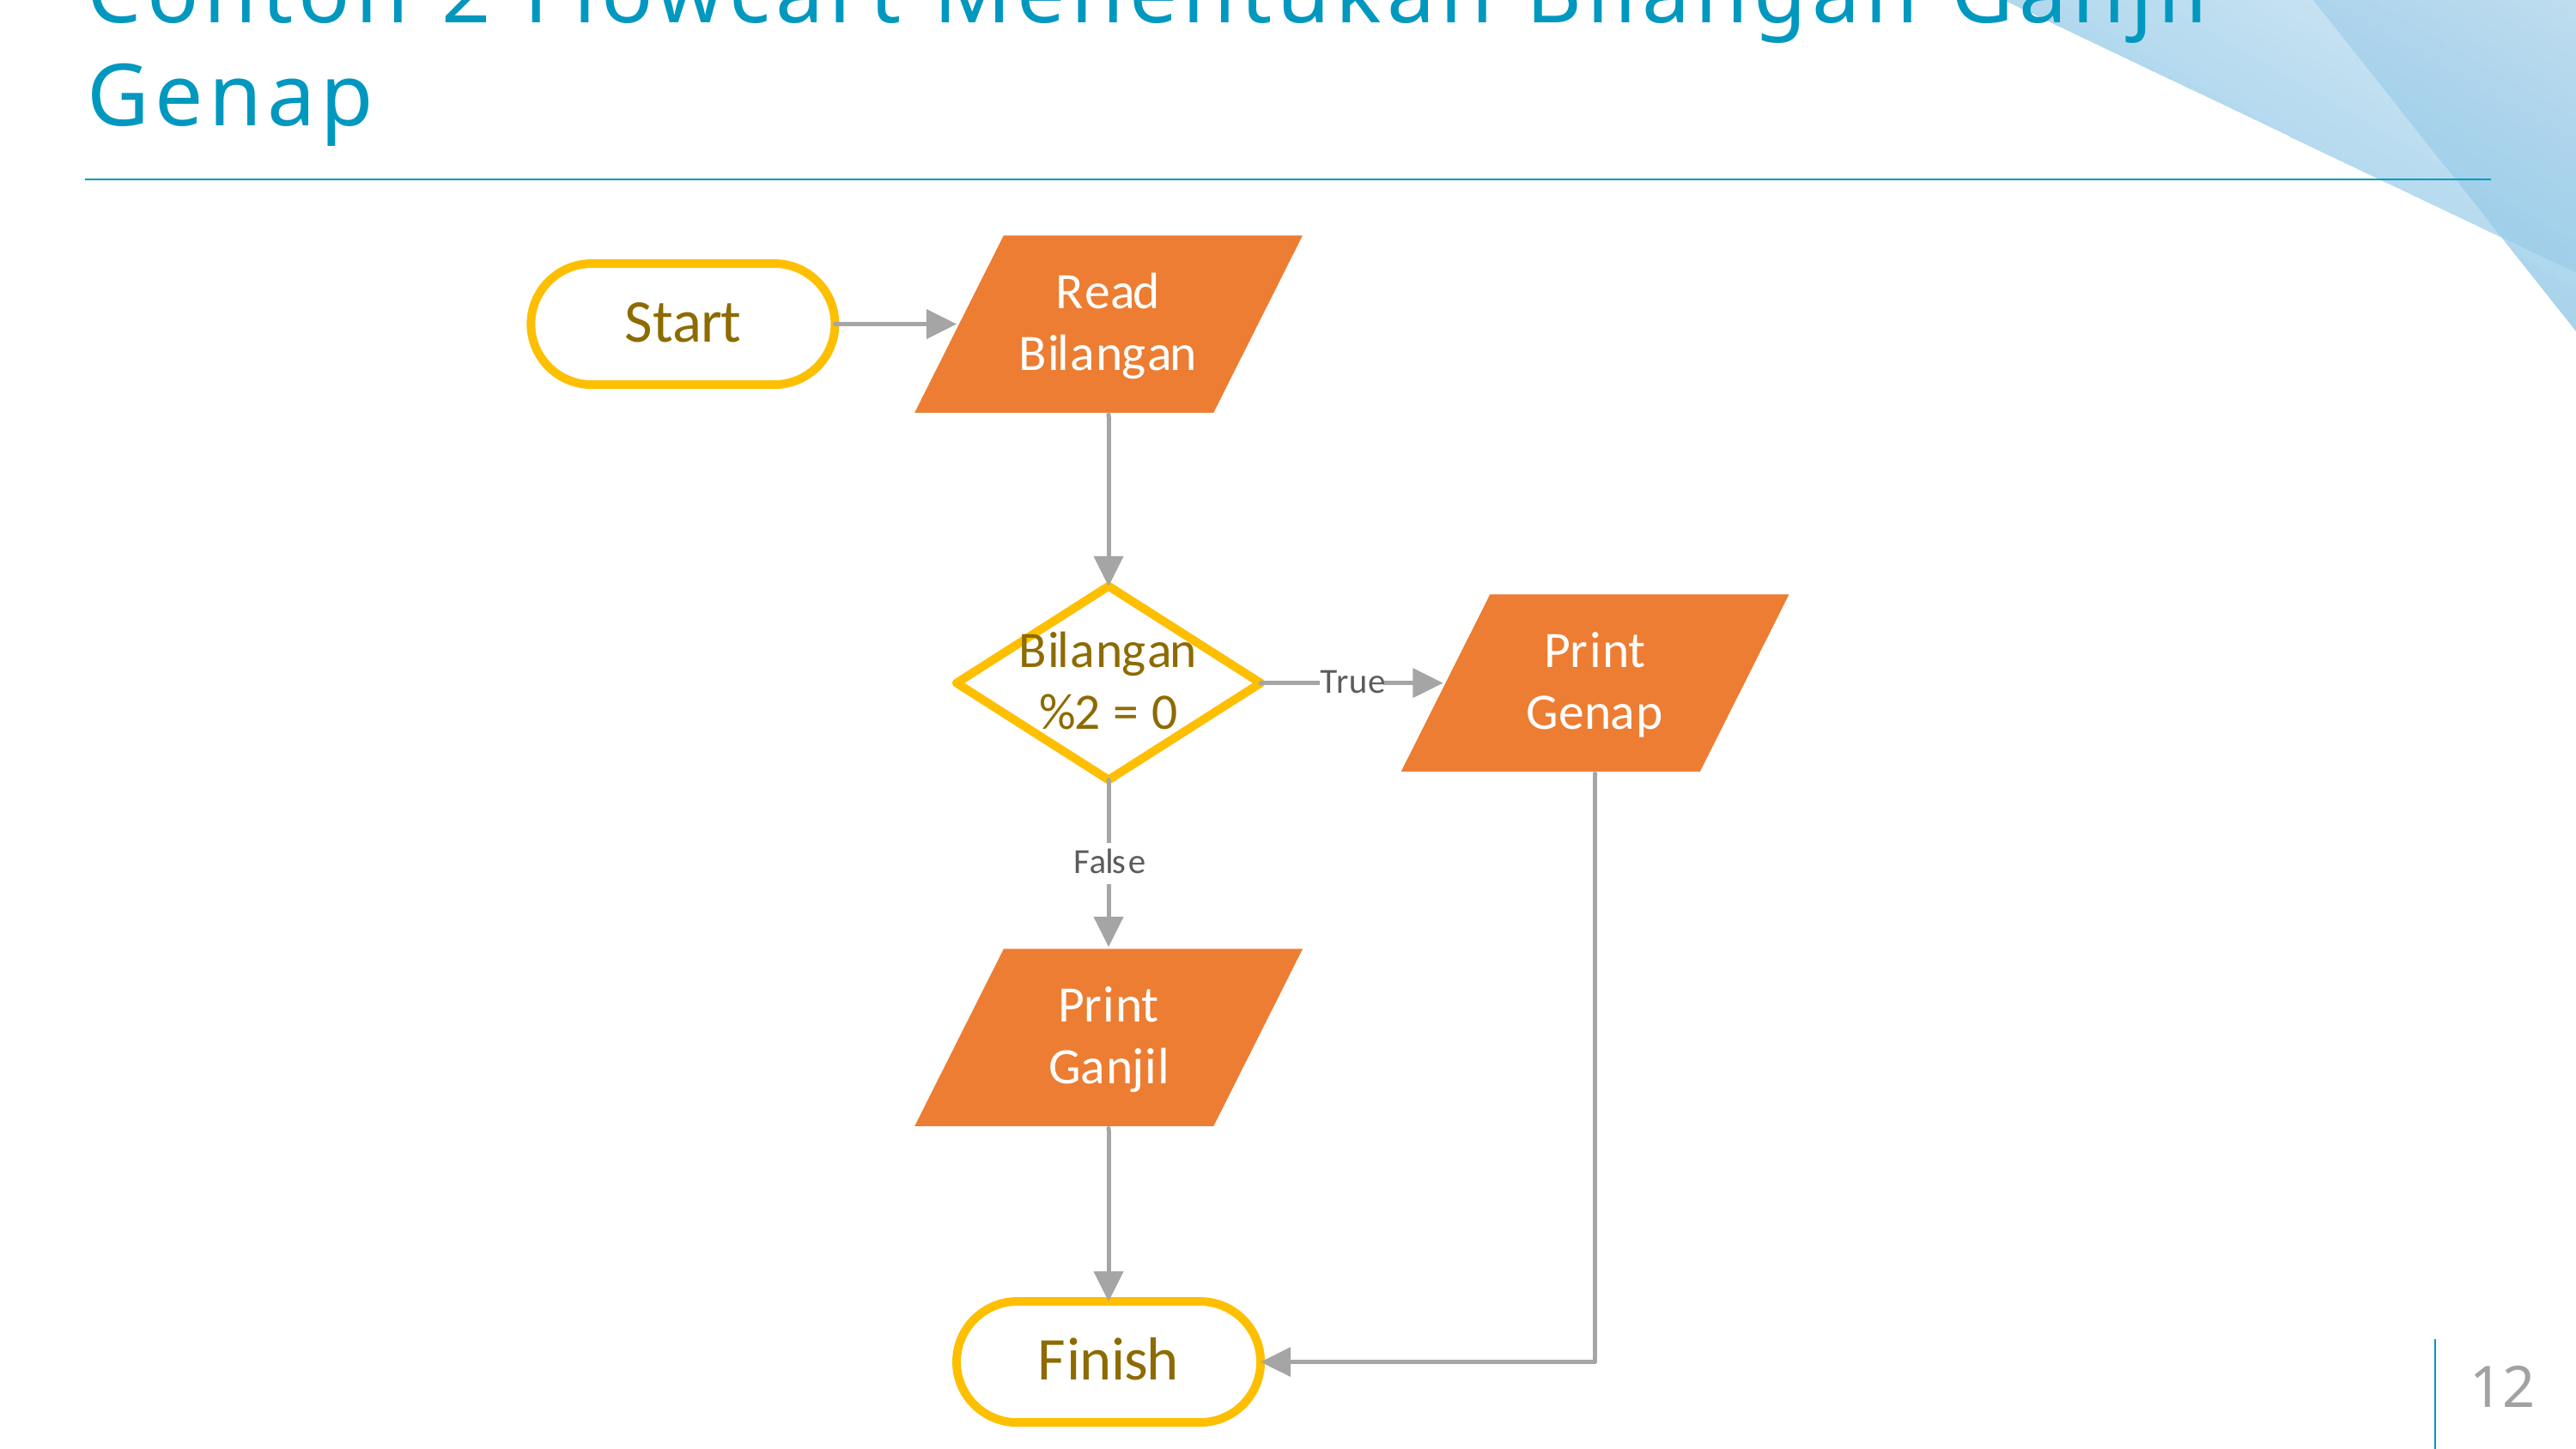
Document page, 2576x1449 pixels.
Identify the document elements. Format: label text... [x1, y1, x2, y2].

list Contoh 2 Flowcart Menentukan Bilangan Ganjil Genap [64, 0, 2506, 155]
slide_number 12 [2446, 1350, 2575, 1428]
picture [521, 226, 1796, 1428]
